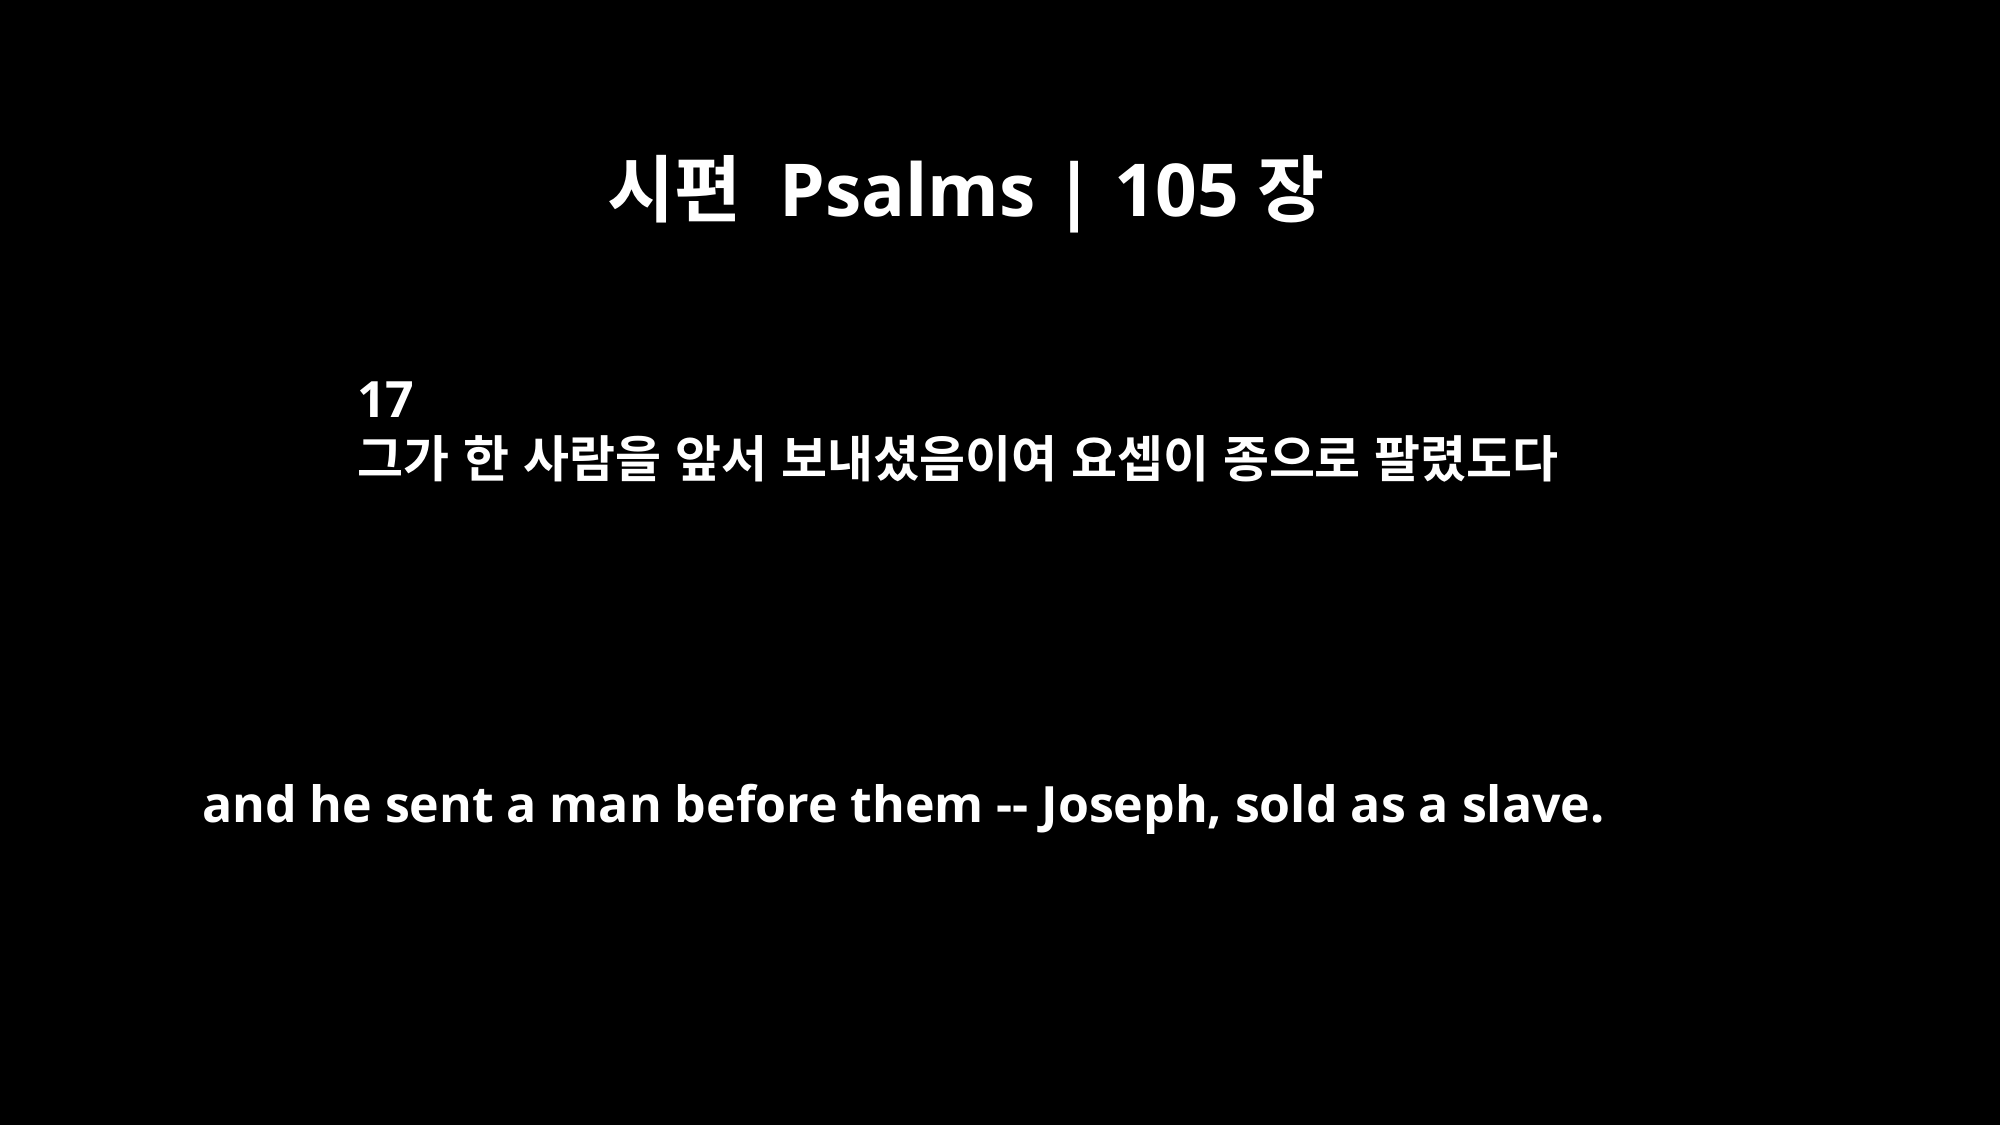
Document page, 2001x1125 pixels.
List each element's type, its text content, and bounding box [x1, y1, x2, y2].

text_box 17 그가 한 사람을 앞서 보내셨음이여 요셉이 종으로 팔렸도다 [342, 359, 1575, 495]
text_box 시편 Psalms | 105장 [592, 136, 1340, 239]
text_box and he sent a man before them -- Joseph, sold as a slave. [187, 764, 1620, 840]
